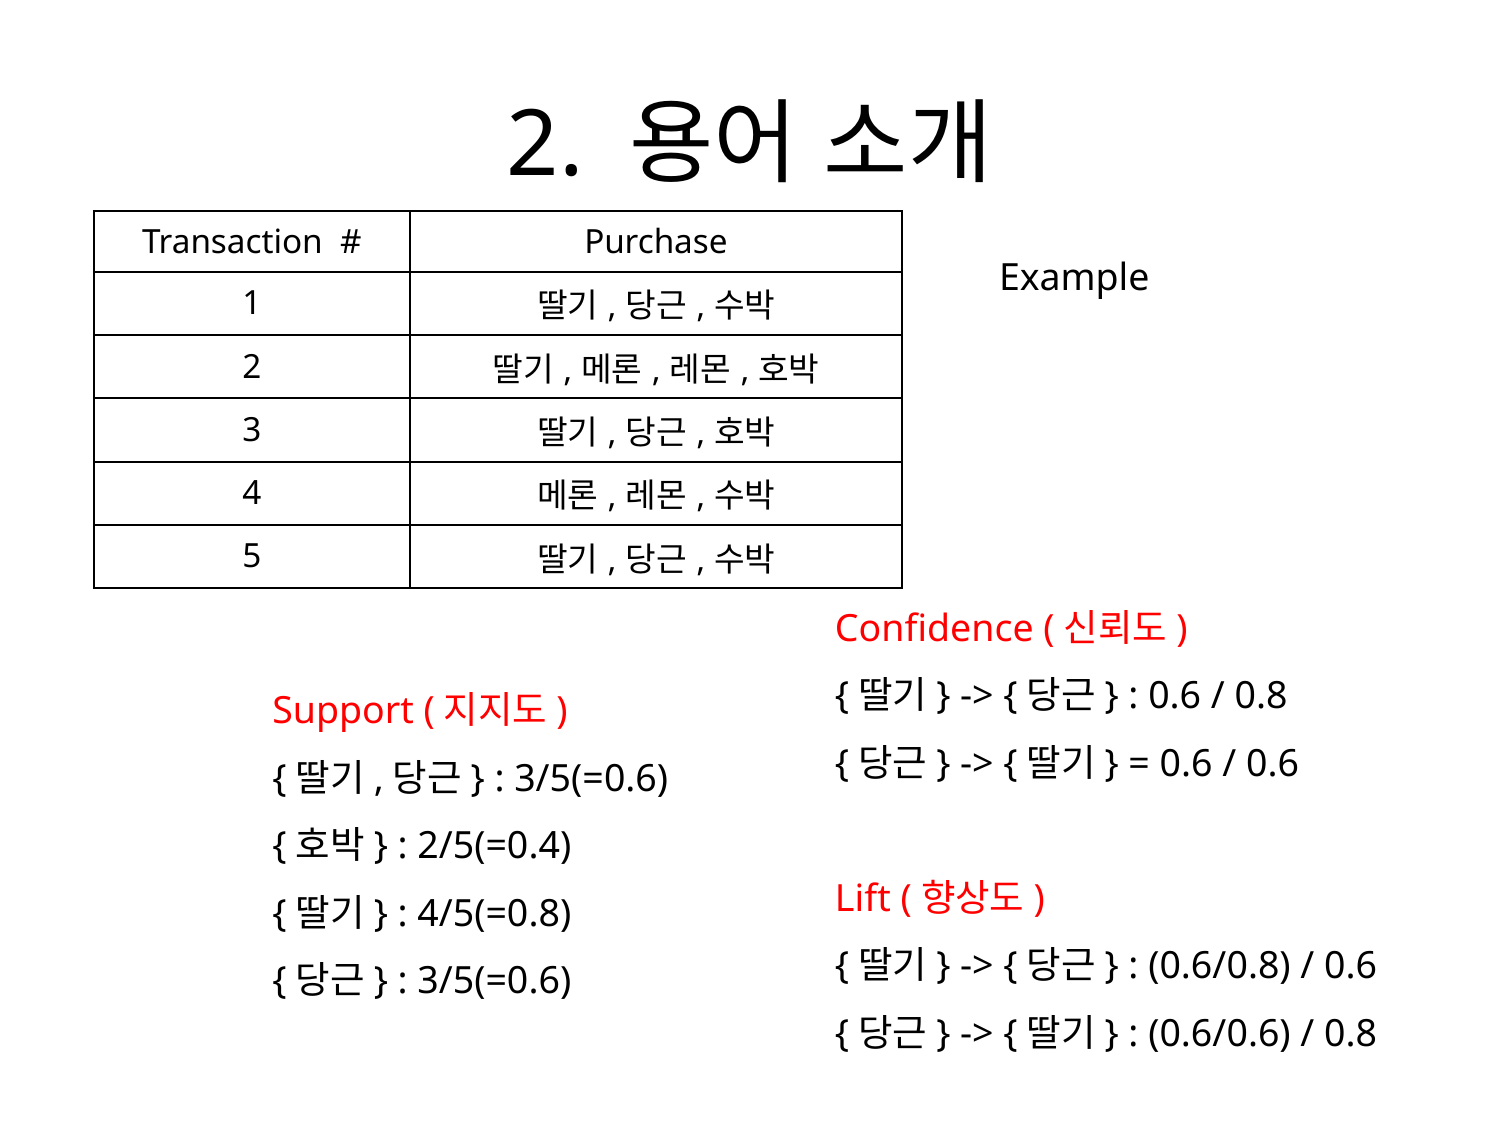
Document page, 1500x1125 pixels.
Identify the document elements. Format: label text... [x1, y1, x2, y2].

table_cell 딸기,당근,수박 [411, 273, 901, 334]
table_cell 딸기,당근,수박 [411, 526, 901, 587]
table_cell 5 [95, 526, 409, 587]
table_cell 2 [95, 336, 409, 397]
table_header Purchase [411, 212, 901, 271]
table_header Transaction # [95, 212, 409, 271]
table_cell 딸기,메론,레몬,호박 [411, 336, 901, 397]
table_cell 1 [95, 273, 409, 334]
table_cell 메론,레몬,수박 [411, 463, 901, 524]
text_box Confidence (신뢰도) {딸기} -> {당근} : 0.6 / 0.8 {당근} -> {딸기} = 0.6 / 0.6 Lift (향상도) {딸기} -> {당근} : (0.6/0.8) / 0.6 {당근} -> {딸기} : (0.6/0.6) / 0.8 [820, 528, 1418, 1125]
title 2. 용어 소개 [75, 45, 1425, 233]
text_box Example [984, 246, 1348, 306]
table_cell 3 [95, 399, 409, 461]
table_cell 딸기,당근,호박 [411, 399, 901, 461]
table_cell 4 [95, 463, 409, 524]
text_box Support (지지도) {딸기,당근} : 3/5(=0.6) {호박} : 2/5(=0.4) {딸기} : 4/5(=0.8) {당근} : 3/5(=0.6) [257, 656, 820, 1009]
